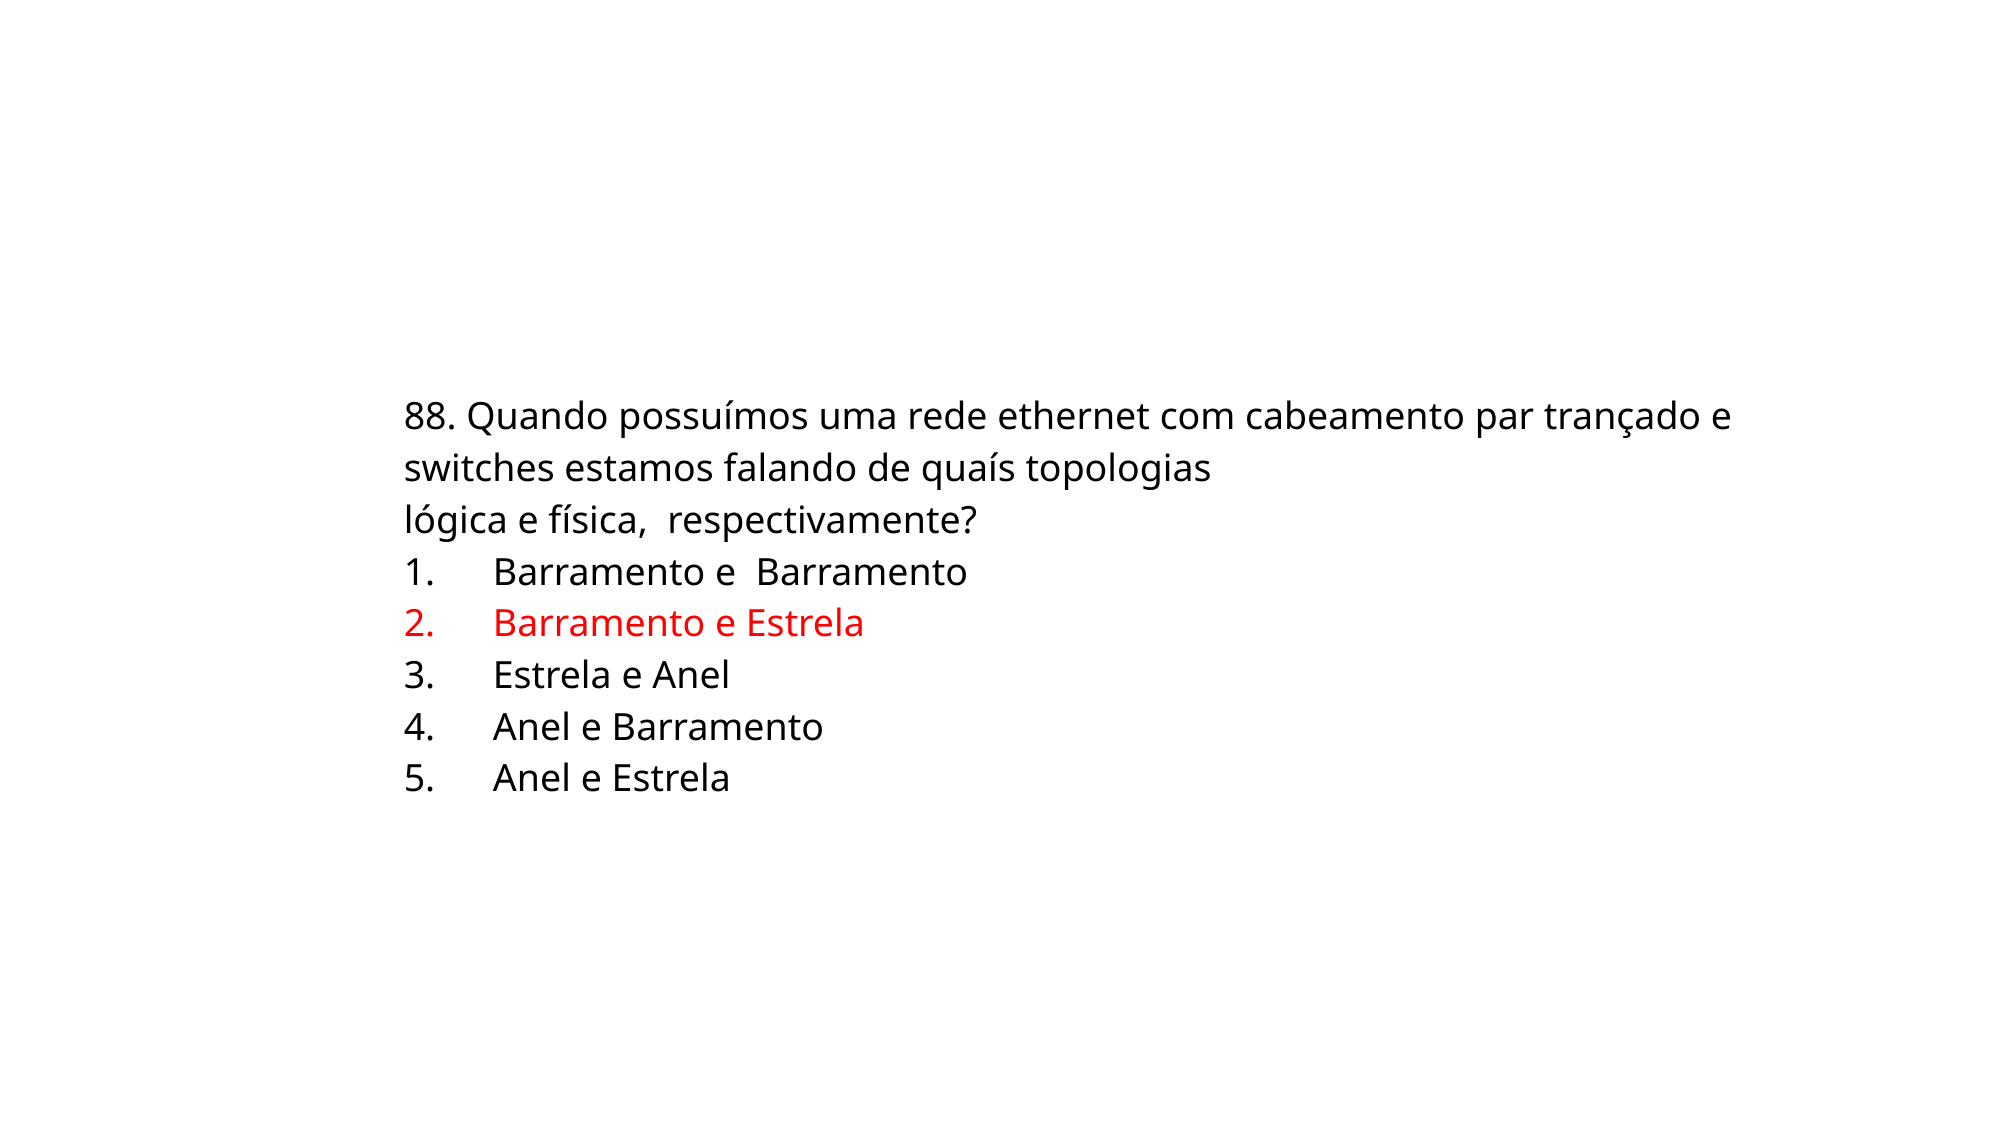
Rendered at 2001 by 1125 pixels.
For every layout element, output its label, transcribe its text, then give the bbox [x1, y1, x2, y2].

text_box 88. Quando possuímos uma rede ethernet com cabeamento par trançado e switches estamos falando de quaís topologias lógica e física, respectivamente? 1. Barramento e Barramento 2. Barramento e Estrela 3. Estrela e Anel 4. Anel e Barramento 5. Anel e Estrela [388, 378, 1803, 807]
